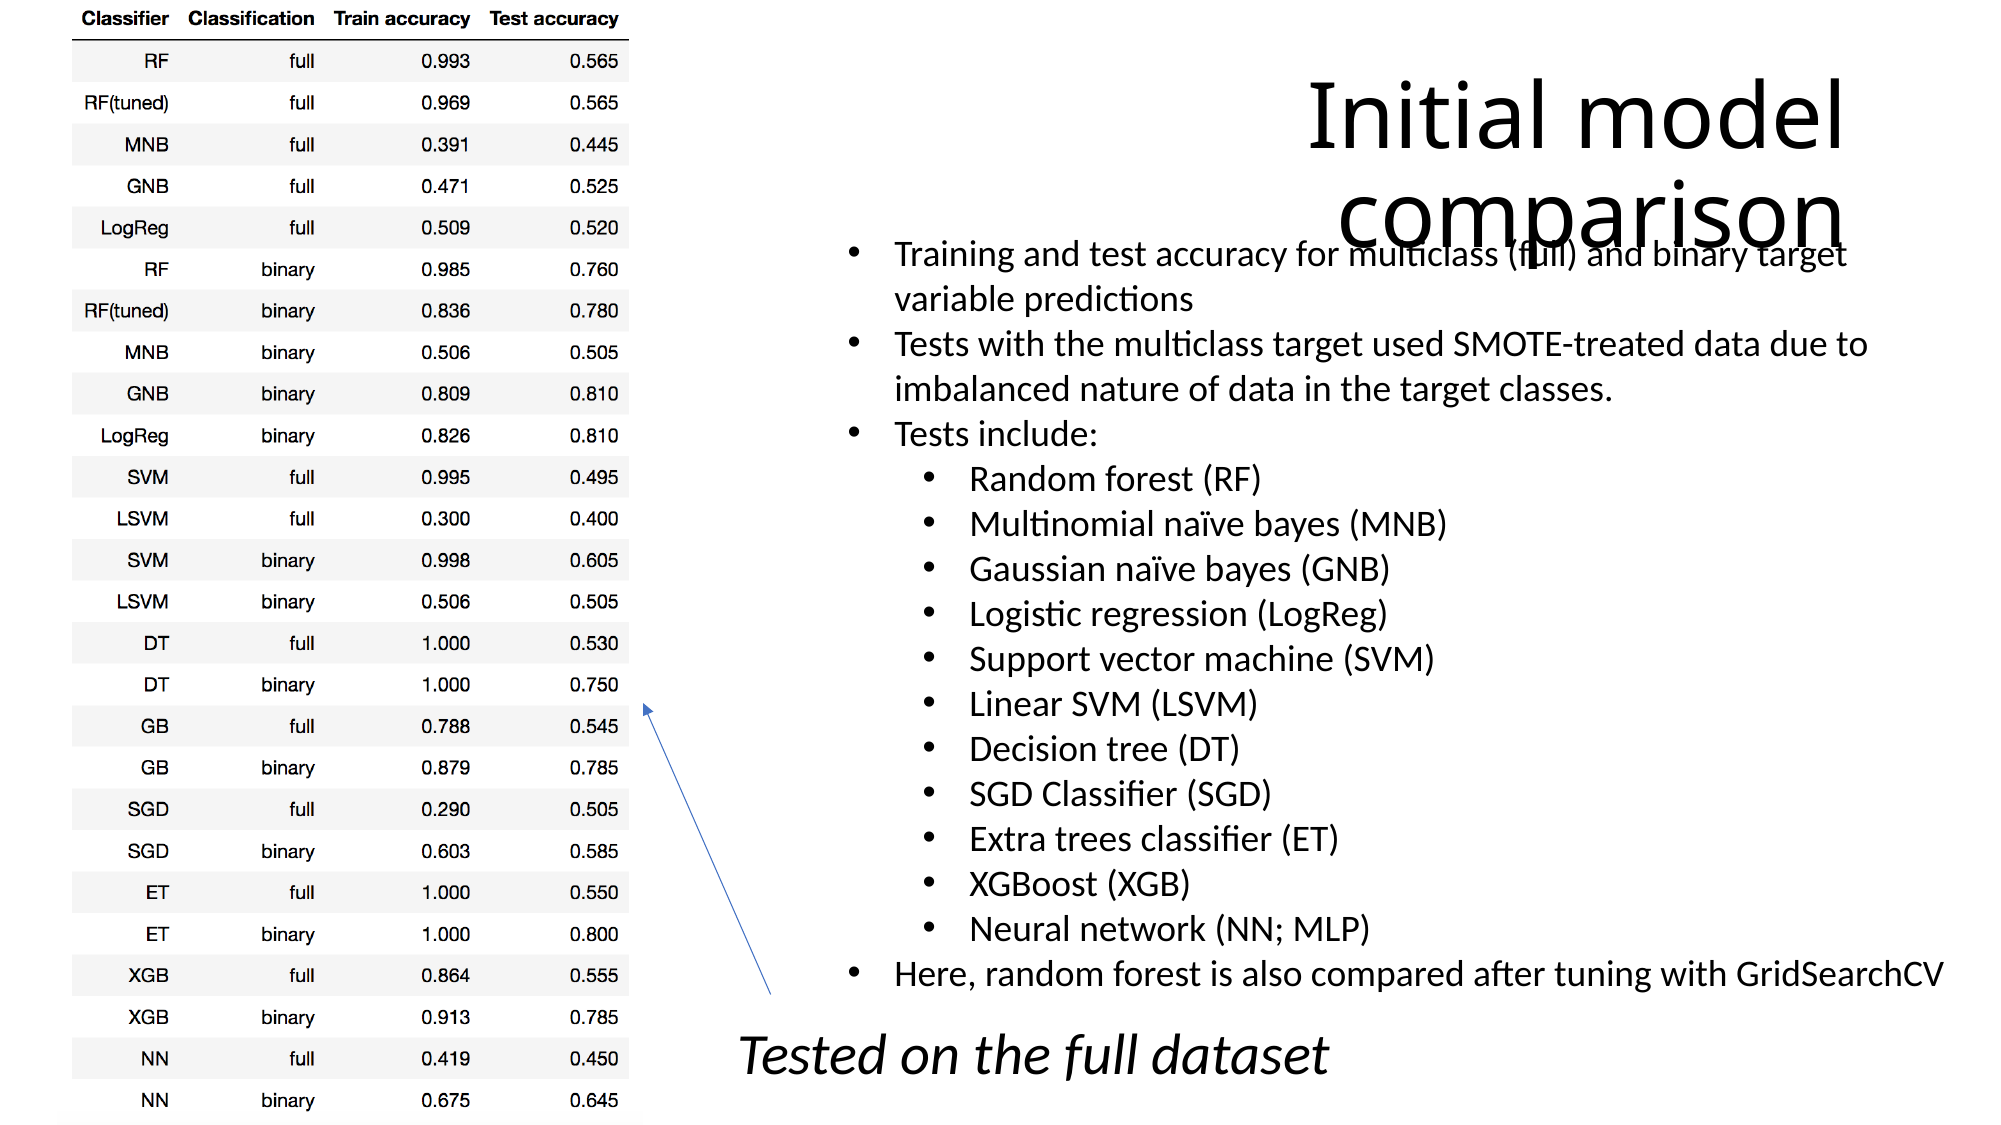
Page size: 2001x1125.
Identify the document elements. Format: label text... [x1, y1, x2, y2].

picture [57, 0, 643, 1125]
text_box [643, 702, 771, 995]
text_box Training and test accuracy for multiclass (full) and binary target variable predictions Tests with the multiclass target used SMOTE-treated data due to imbalanced nature of data in the target classes. Tests include: Random forest (RF) Multinomial naïve bayes (MNB) Gaussian naïve bayes (GNB) Logistic regression (LogReg) Support vector machine (SVM) Linear SVM (LSVM) Decision tree (DT) SGD Classifier (SGD) Extra trees classifier (ET) XGBoost (XGB) Neural network (NN; MLP) Here, random forest is also compared after tuning with GridSearchCV [832, 221, 1979, 1002]
text_box Tested on the full dataset [722, 1009, 1468, 1094]
title Initial model comparison [832, 59, 1863, 221]
